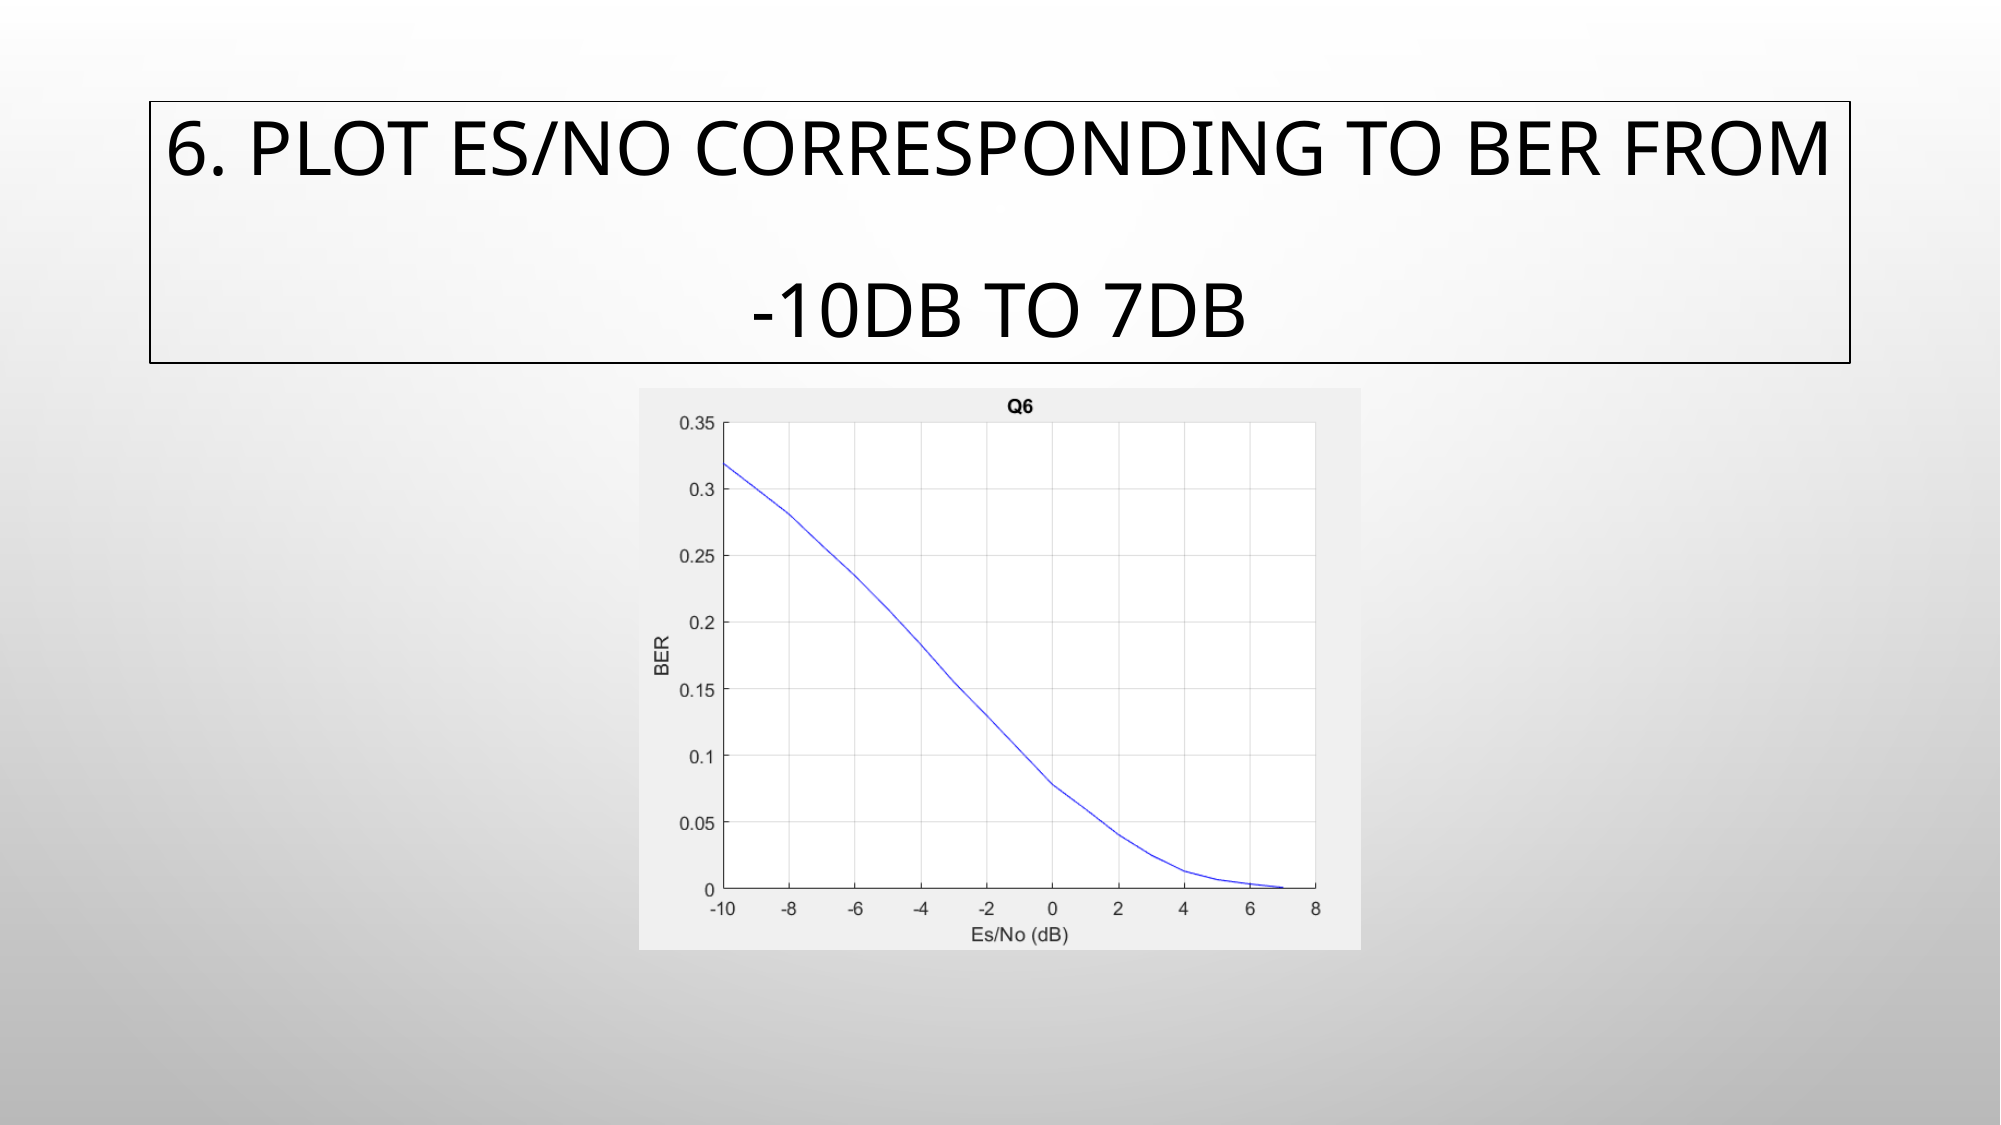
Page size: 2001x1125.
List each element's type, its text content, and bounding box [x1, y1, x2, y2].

title 6. Plot Es/No corresponding to BER from -10dB to 7dB [149, 101, 1851, 364]
picture [0, 0, 2000, 1125]
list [639, 387, 1361, 951]
